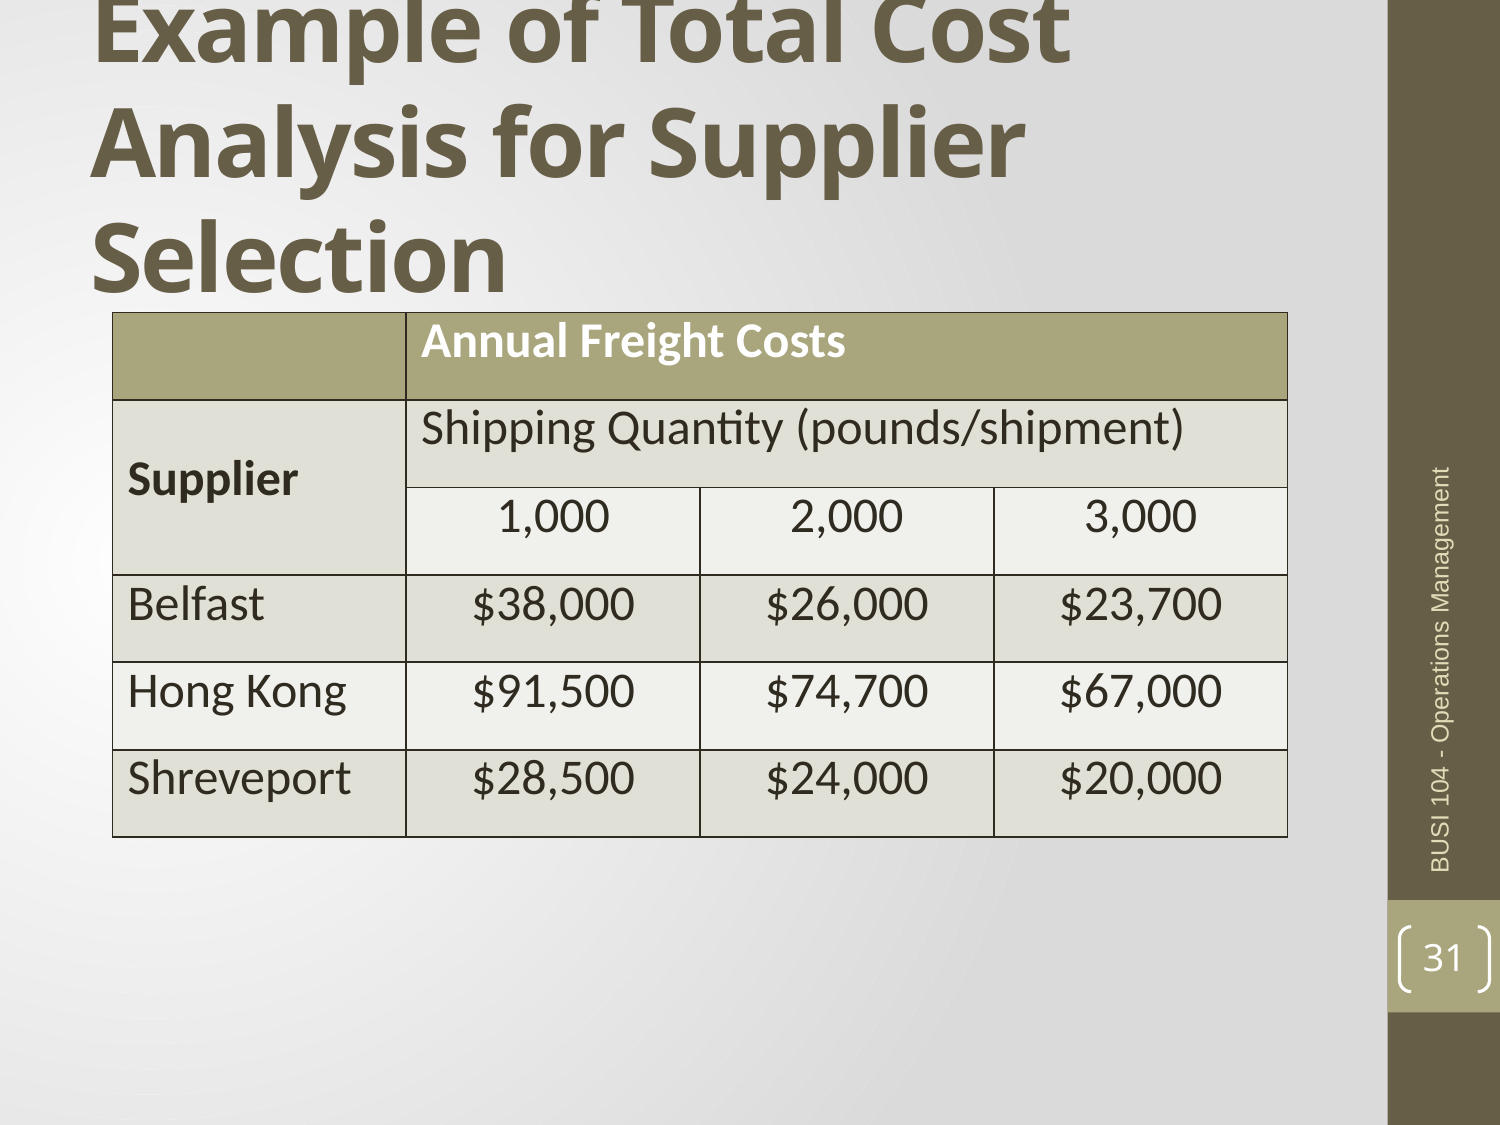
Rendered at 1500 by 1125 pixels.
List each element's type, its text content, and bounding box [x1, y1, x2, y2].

table_cell Shreveport [113, 751, 405, 836]
table_header [113, 313, 405, 399]
table_cell 3,000 [995, 488, 1287, 574]
table_cell $91,500 [407, 663, 699, 749]
table_cell 1,000 [407, 488, 699, 574]
table_cell $74,700 [701, 663, 993, 749]
table_cell 2,000 [701, 488, 993, 574]
table_cell $28,500 [407, 751, 699, 836]
table_cell $23,700 [995, 576, 1287, 661]
table_cell Shipping Quantity (pounds/shipment) [407, 401, 1287, 487]
table_cell Supplier [113, 401, 405, 574]
table_cell $26,000 [701, 576, 993, 661]
table_cell $20,000 [995, 751, 1287, 836]
footer BUSI 104 - Operations Management [1408, 337, 1469, 889]
table_cell $67,000 [995, 663, 1287, 749]
table_cell $38,000 [407, 576, 699, 661]
table_header Annual Freight Costs [407, 313, 1287, 399]
slide_number 31 [1397, 925, 1492, 994]
table_cell $24,000 [701, 751, 993, 836]
title Example of Total Cost Analysis for Supplier Selection [75, 45, 1325, 233]
table_cell Belfast [113, 576, 405, 661]
table_cell Hong Kong [113, 663, 405, 749]
